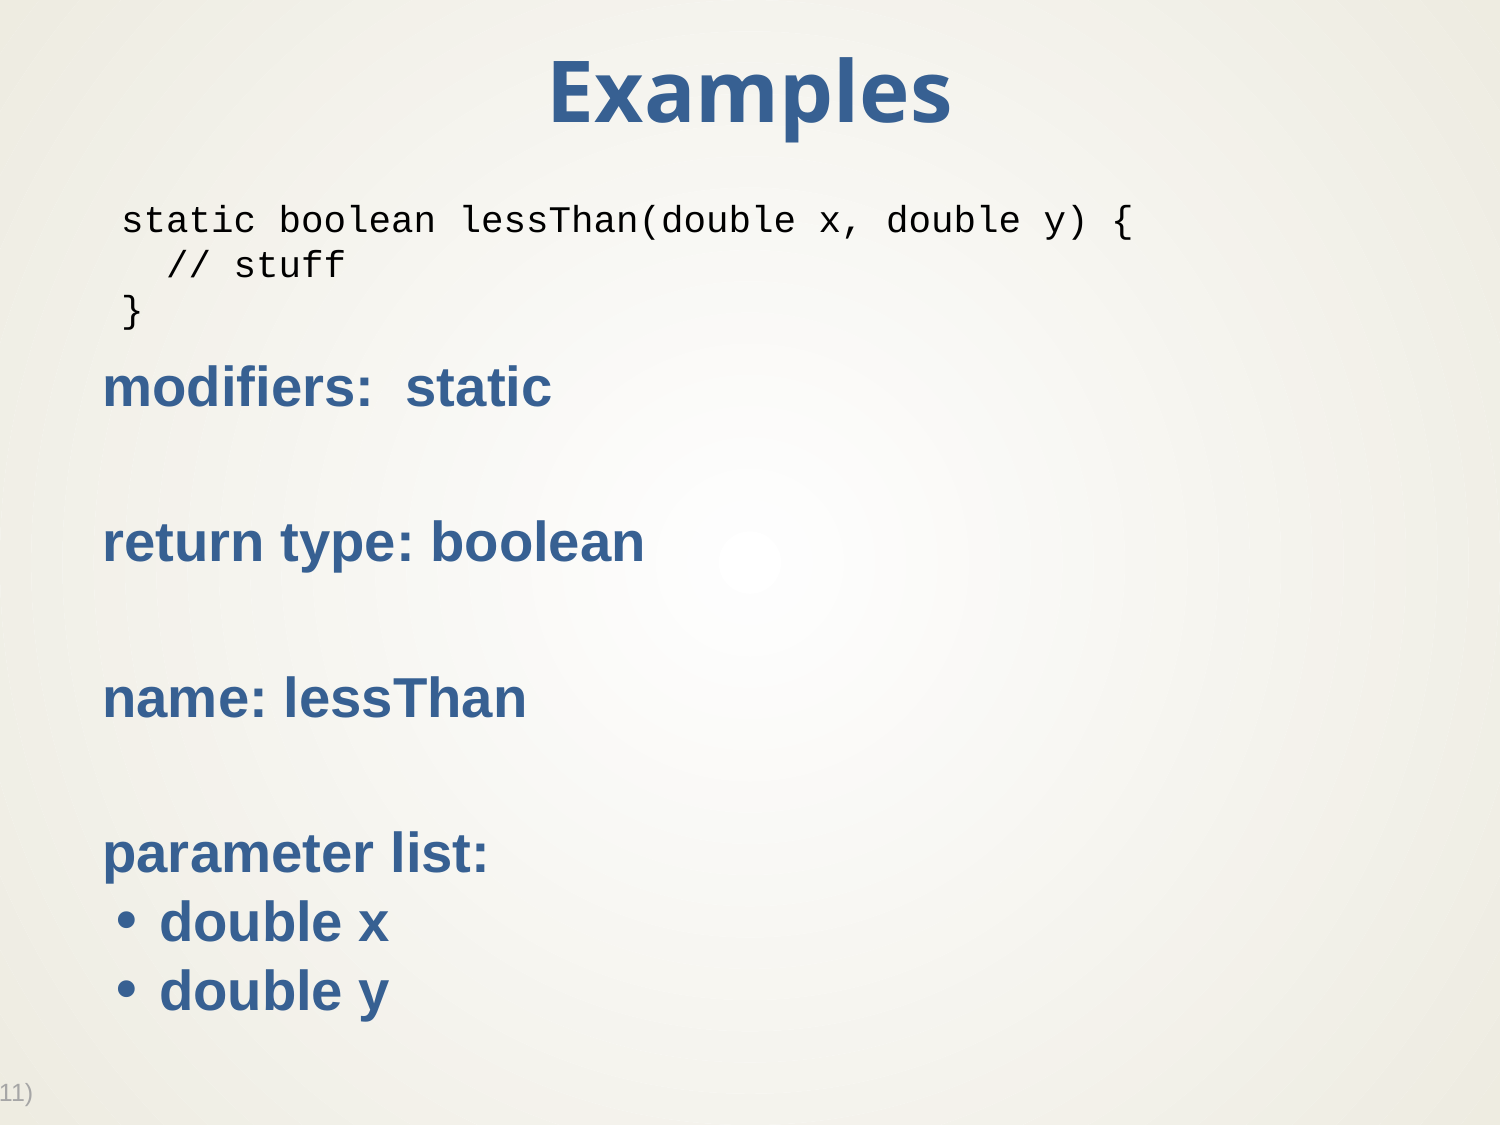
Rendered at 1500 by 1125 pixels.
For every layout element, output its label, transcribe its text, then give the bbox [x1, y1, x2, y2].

text_box static boolean lessThan(double x, double y) { // stuff } [106, 187, 1149, 338]
title Examples [0, 24, 1500, 166]
list modifiers: static return type: boolean name: lessThan parameter list: double x double y [56, 187, 1444, 1036]
